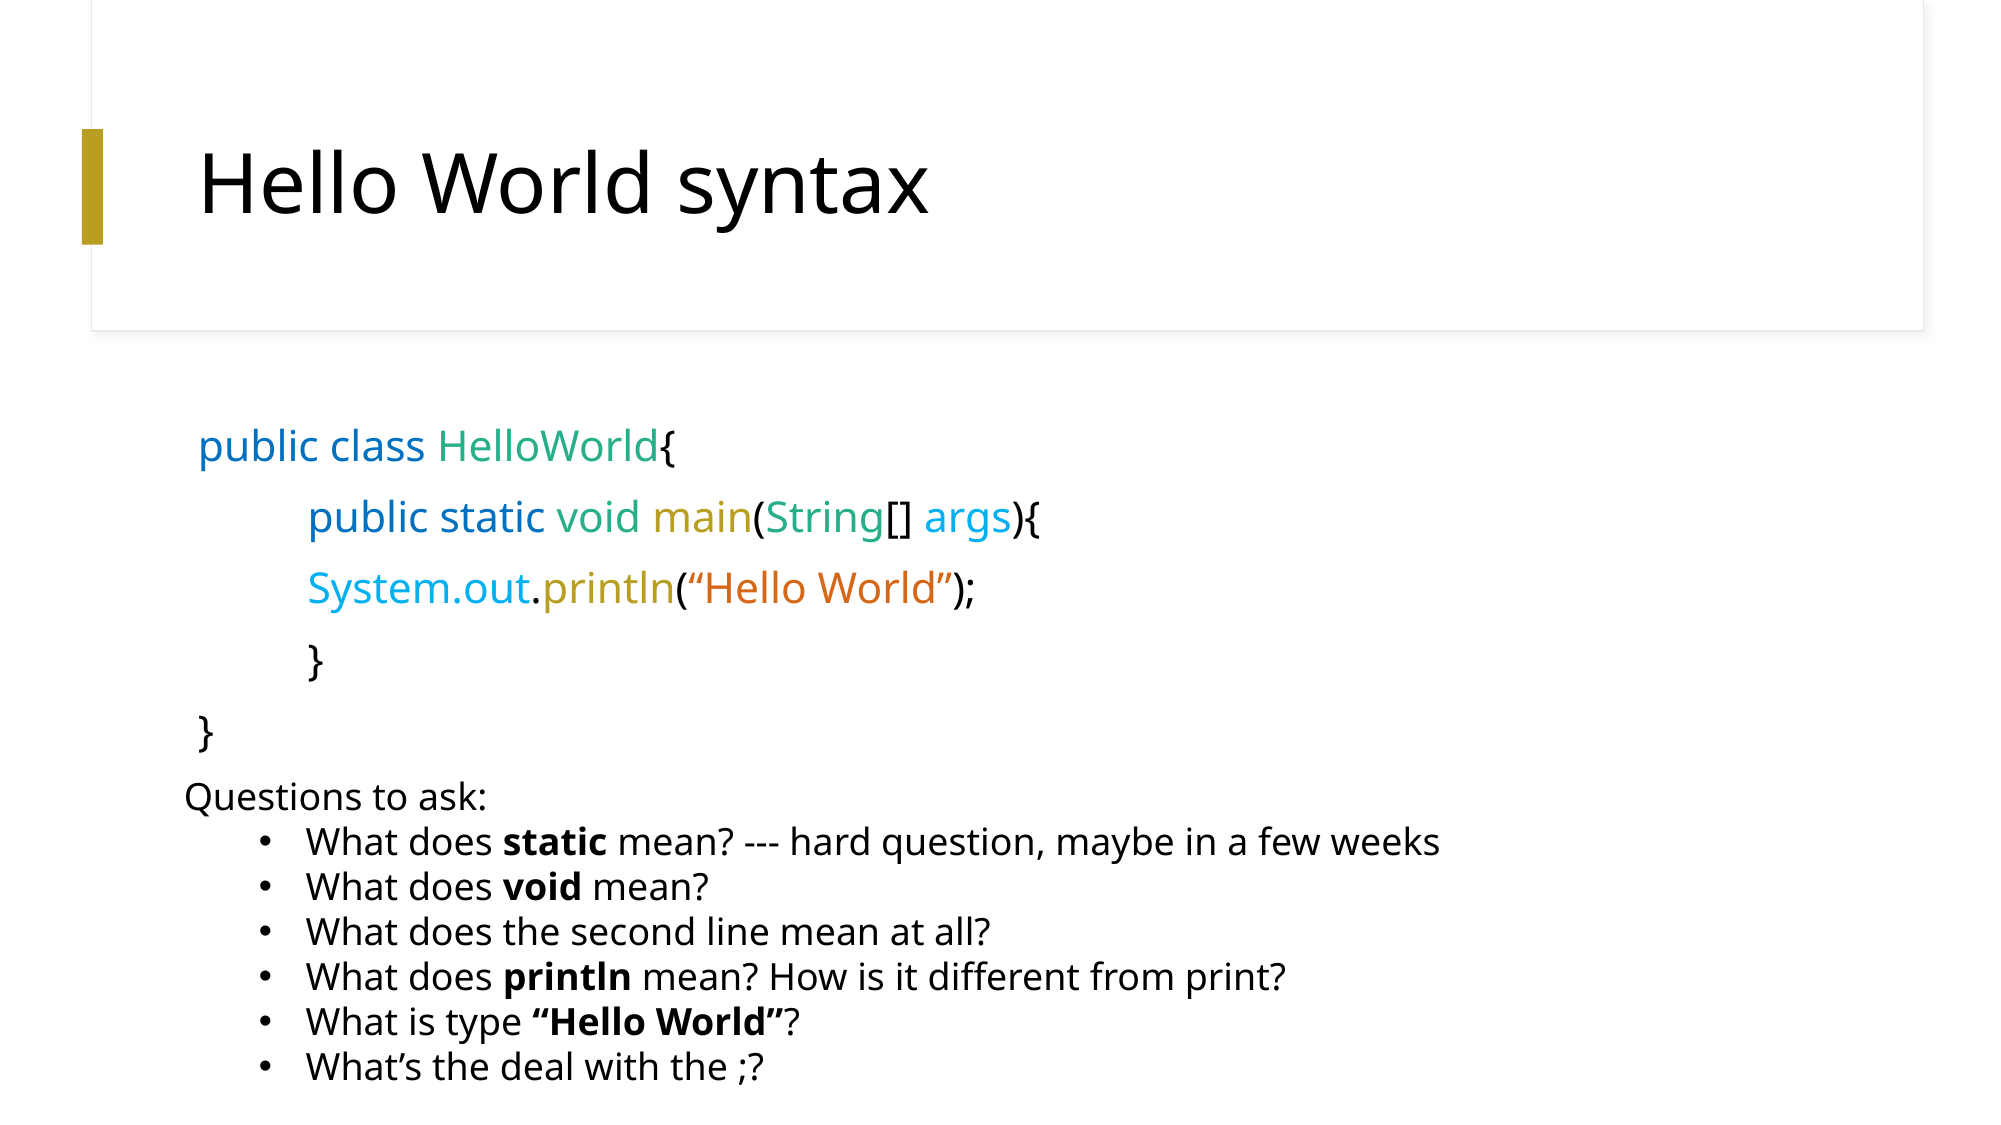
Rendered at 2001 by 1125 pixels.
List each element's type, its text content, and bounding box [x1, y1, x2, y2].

list public class HelloWorld{ public static void main(String[] args){ System.out.println(“Hello World”); } } [183, 406, 1851, 765]
title Hello World syntax [183, 90, 1851, 284]
text_box Questions to ask: What does static mean? --- hard question, maybe in a few weeks What does void mean? What does the second line mean at all? What does println mean? How is it different from print? What is type “Hello World”? What’s the deal with the ;? [168, 765, 1881, 1096]
